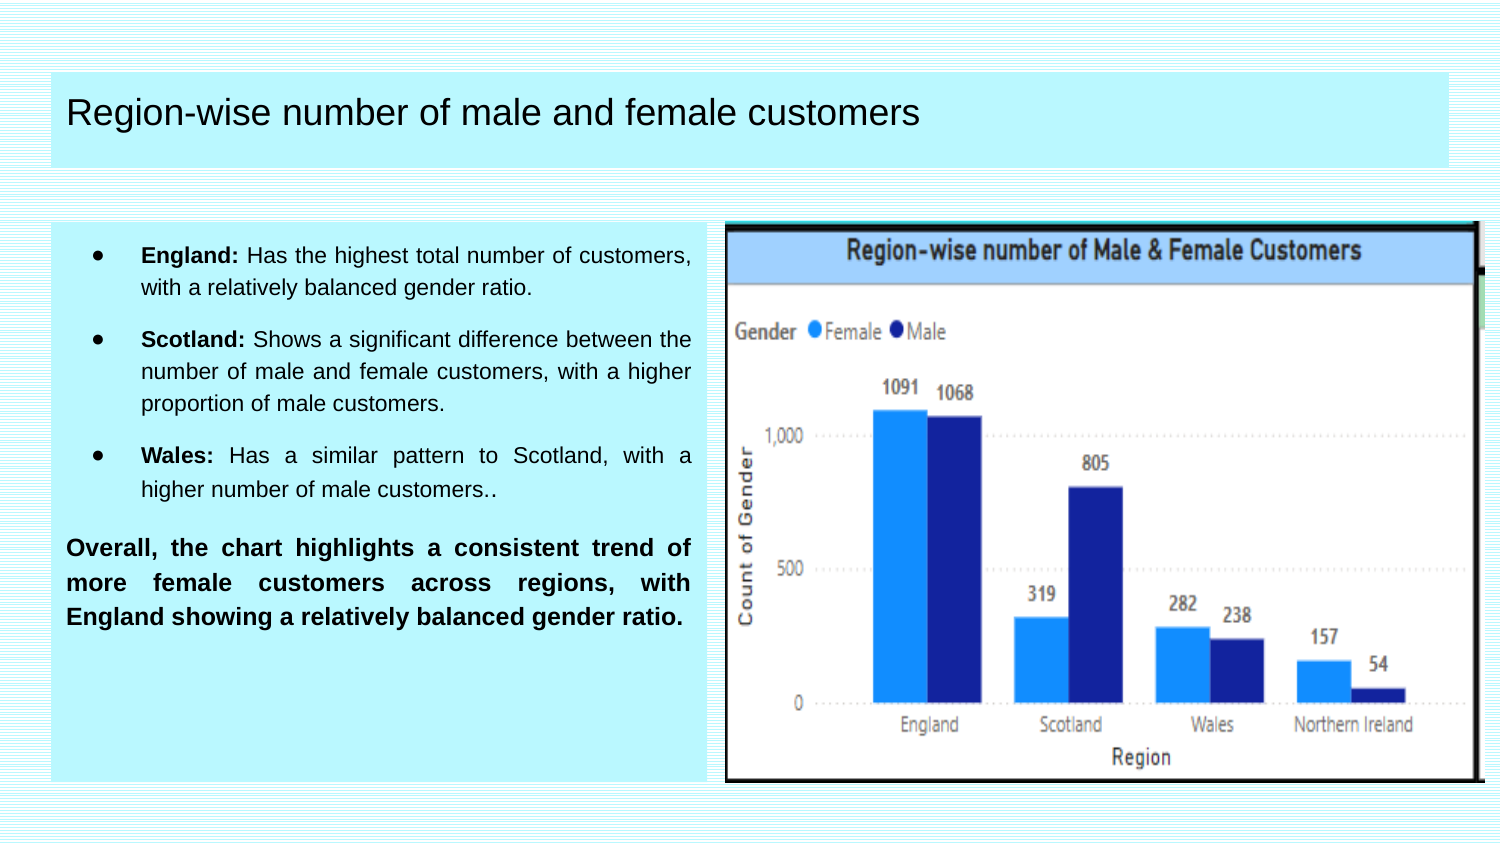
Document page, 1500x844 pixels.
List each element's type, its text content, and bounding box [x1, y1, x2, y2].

list England: Has the highest total number of customers, with a relatively balanced gender ratio. Scotland: Shows a significant difference between the number of male and female customers, with a higher proportion of male customers. Wales: Has a similar pattern to Scotland, with a higher number of male customers.. Overall, the chart highlights a consistent trend of more female customers across regions, with England showing a relatively balanced gender ratio. [51, 221, 708, 783]
picture [725, 221, 1486, 783]
title Region-wise number of male and female customers [51, 72, 1449, 167]
